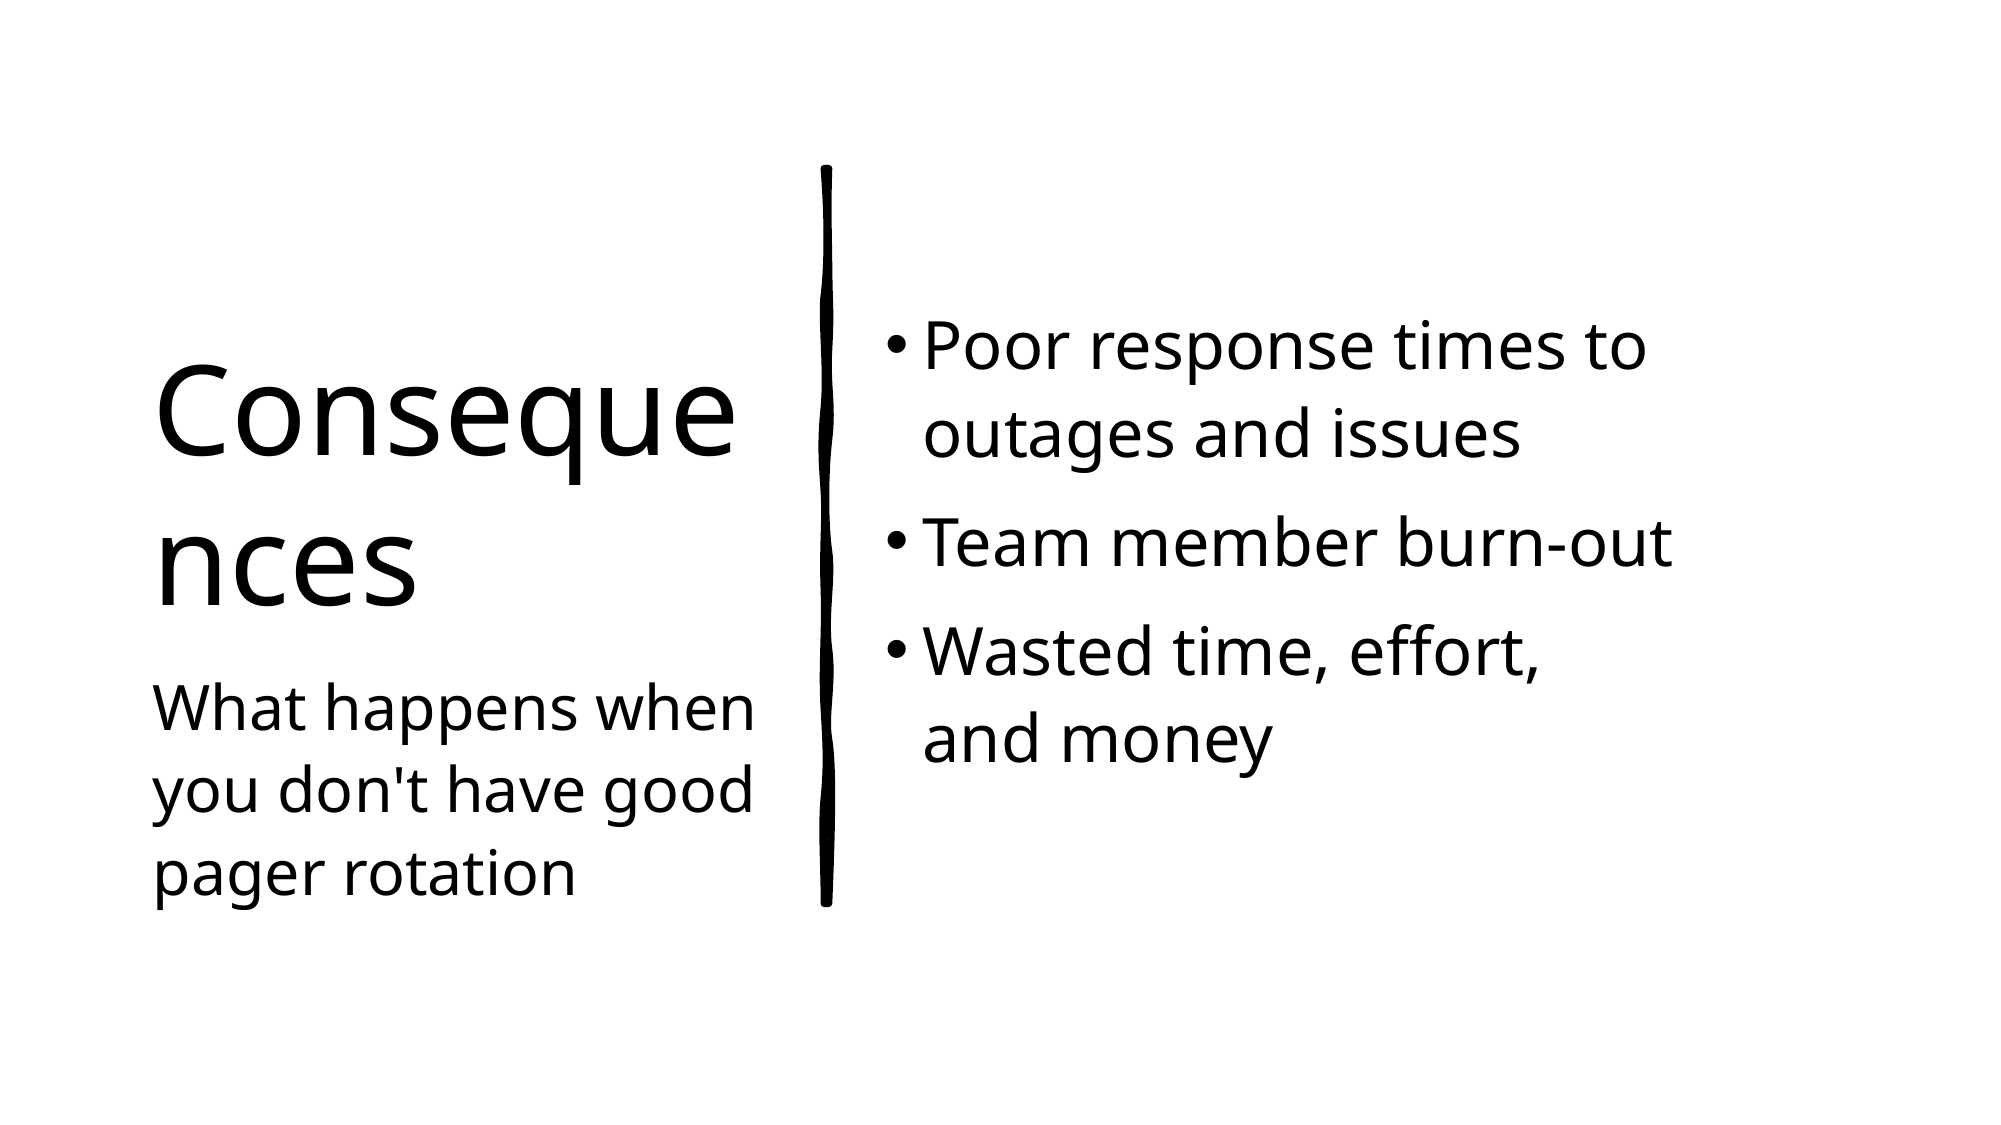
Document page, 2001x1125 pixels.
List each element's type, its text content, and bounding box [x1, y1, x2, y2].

list What happens when you don't have good pager rotation [137, 652, 783, 981]
list Poor response times to outages and issues Team member burn-out Wasted time, effort, and money [870, 90, 1863, 981]
title Consequences [137, 75, 783, 638]
